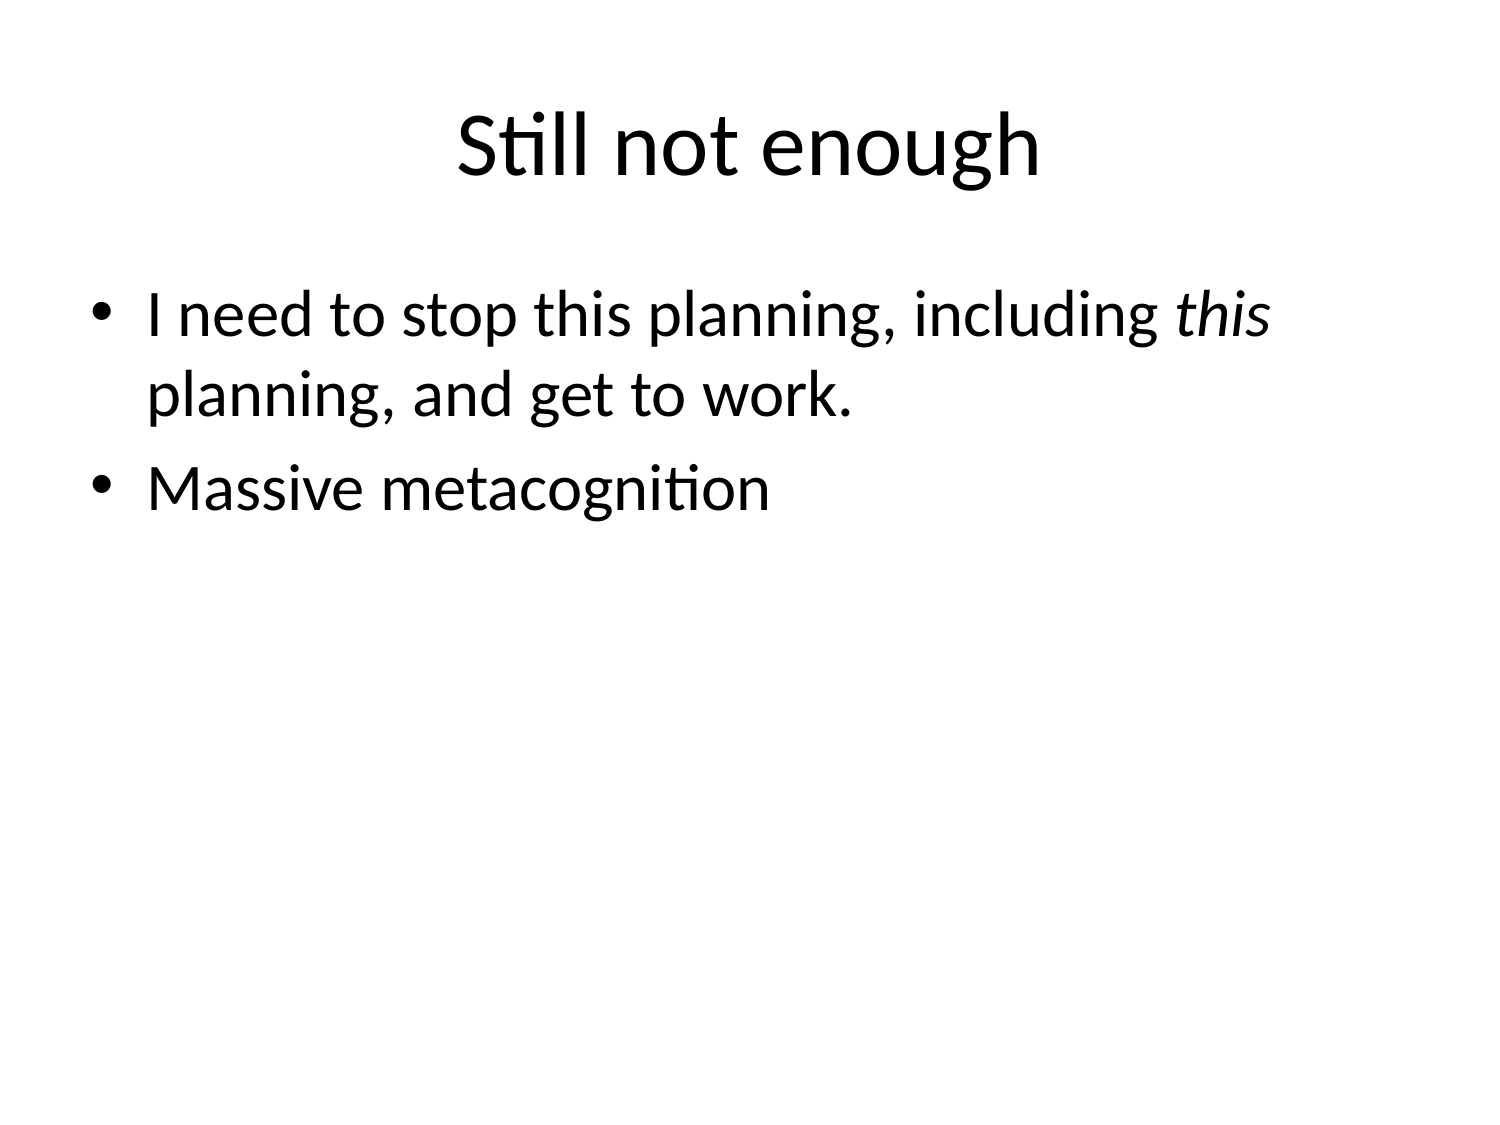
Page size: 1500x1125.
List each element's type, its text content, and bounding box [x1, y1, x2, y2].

list I need to stop this planning, including this planning, and get to work. Massive metacognition [75, 262, 1425, 1005]
title Still not enough [75, 45, 1425, 233]
